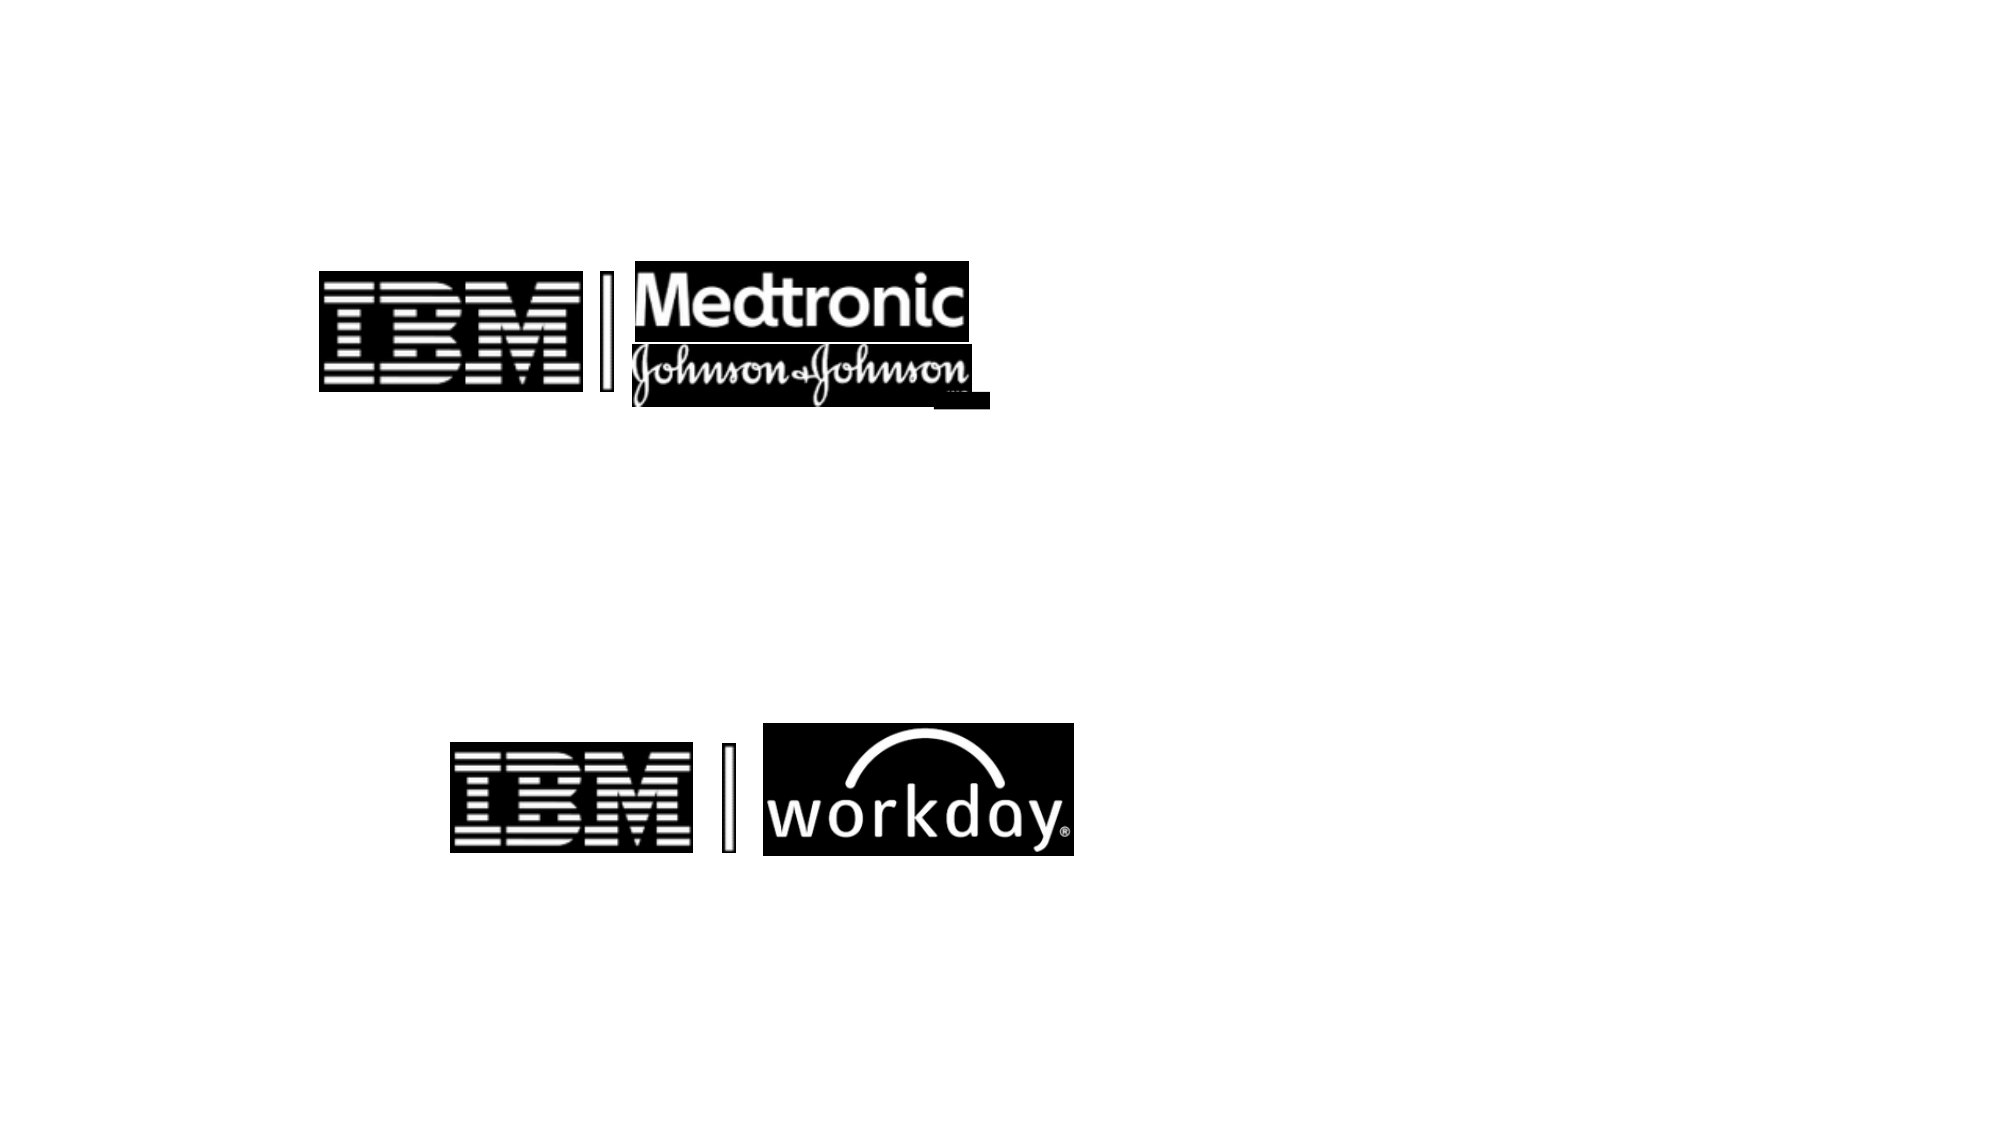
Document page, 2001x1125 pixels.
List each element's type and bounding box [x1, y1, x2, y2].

picture [635, 261, 969, 342]
picture [319, 271, 583, 392]
text_box [933, 391, 991, 410]
picture [450, 742, 693, 853]
picture [722, 743, 736, 853]
picture [600, 271, 614, 392]
picture [763, 723, 1074, 856]
picture [632, 344, 972, 407]
